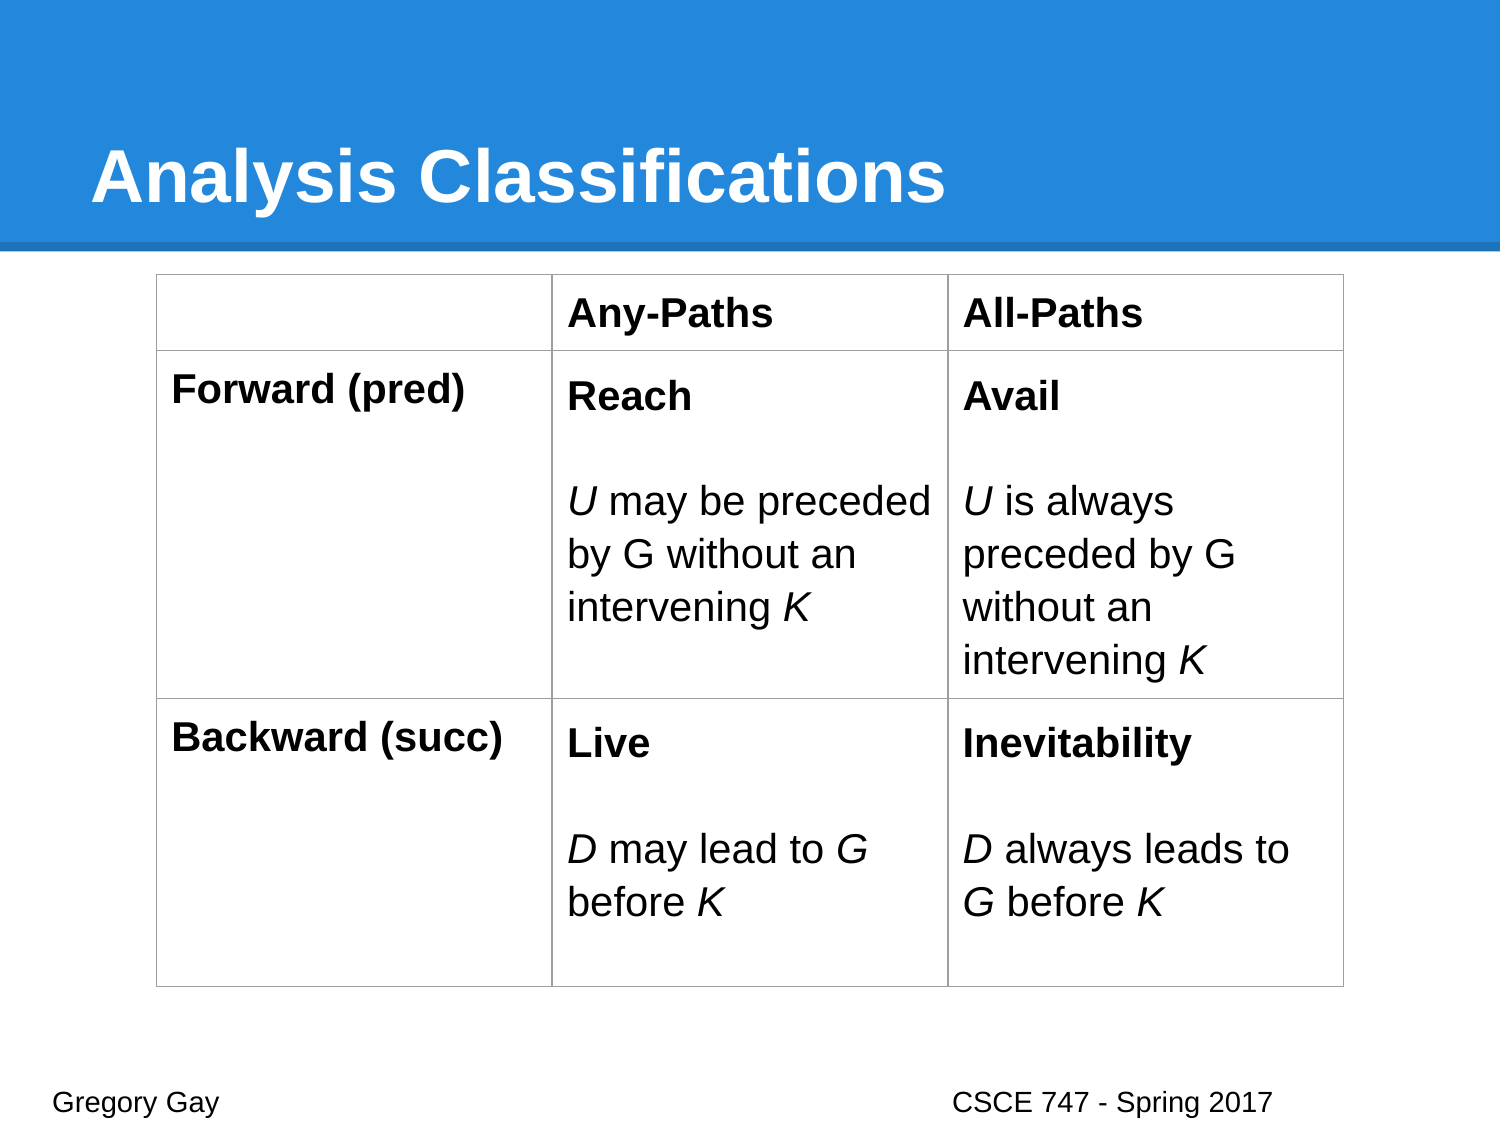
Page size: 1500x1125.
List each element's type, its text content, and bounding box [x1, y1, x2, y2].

table_header [157, 275, 551, 350]
text_box Gregory Gay CSCE 747 - Spring 2017 34 [37, 1068, 1463, 1114]
table_cell Forward (pred) [157, 351, 551, 698]
table_header All-Paths [949, 275, 1343, 350]
table_cell Avail U is always preceded by G without an intervening K [949, 351, 1343, 698]
table_cell Reach U may be preceded by G without an intervening K [553, 351, 947, 698]
table_cell Live D may lead to G before K [553, 699, 947, 986]
table_cell Backward (succ) [157, 699, 551, 986]
table_header Any-Paths [553, 275, 947, 350]
title Analysis Classifications [75, 45, 1425, 233]
table_cell Inevitability D always leads to G before K [949, 699, 1343, 986]
